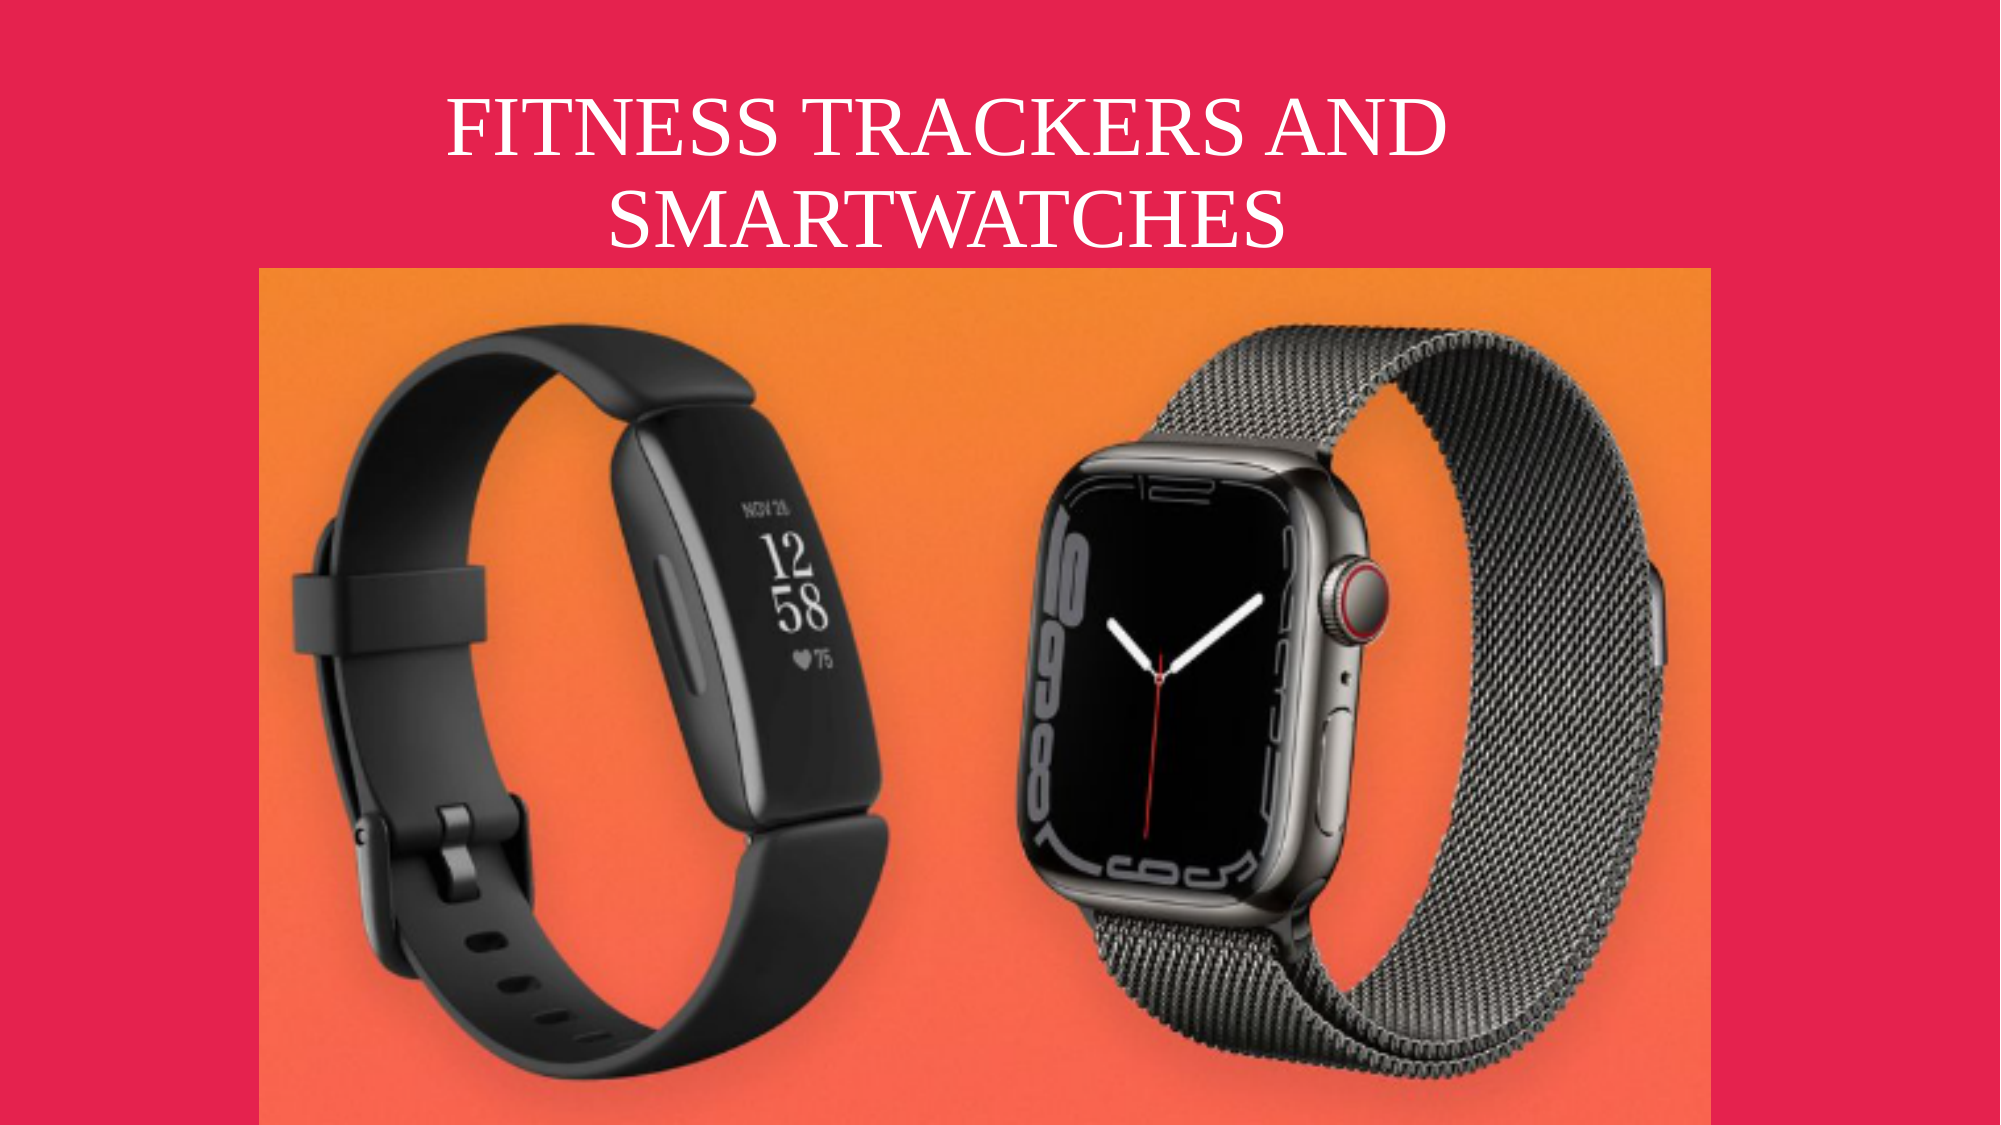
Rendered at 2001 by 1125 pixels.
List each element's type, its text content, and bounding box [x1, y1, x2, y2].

picture [258, 268, 1711, 1125]
title Fitness Trackers and Smartwatches [349, 73, 484, 268]
text_box [484, 0, 1582, 268]
